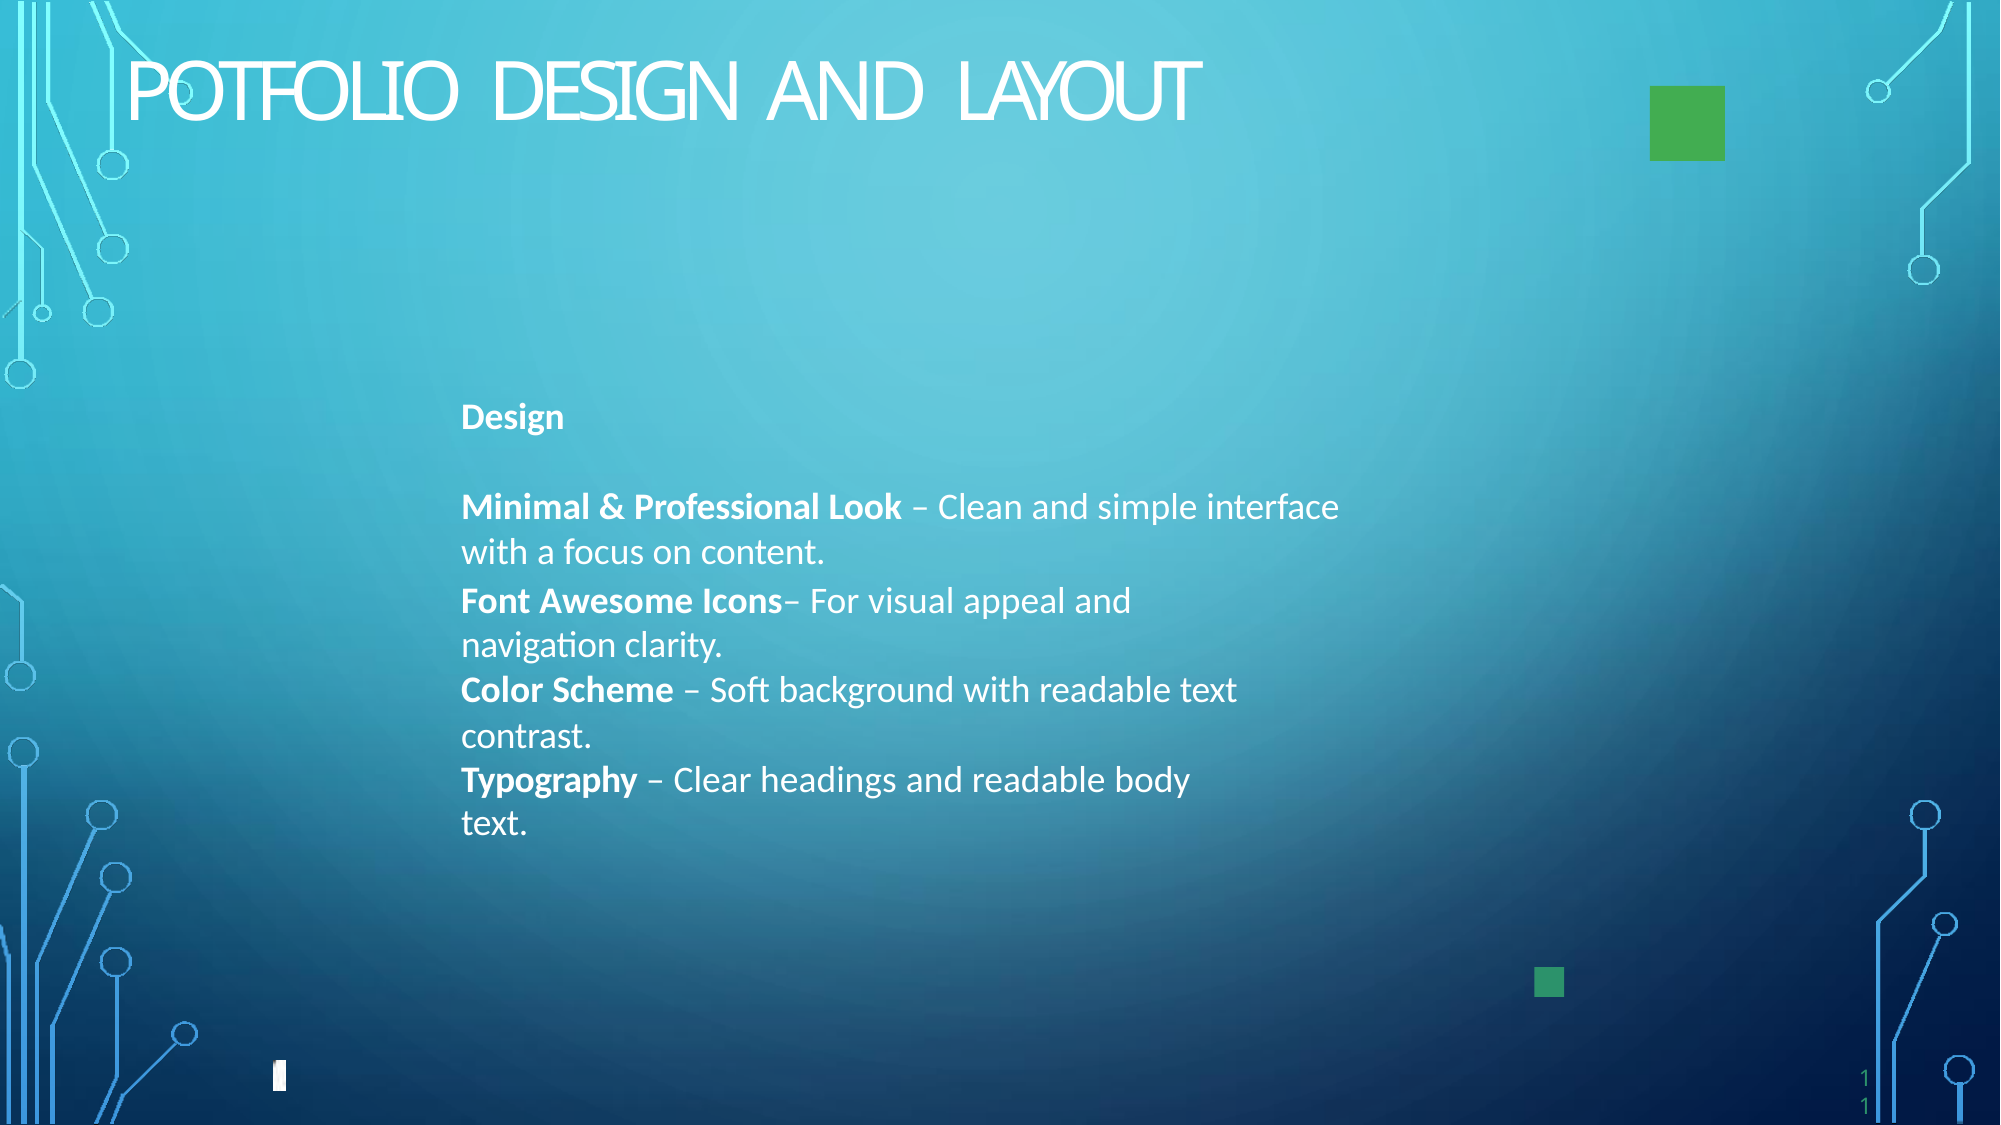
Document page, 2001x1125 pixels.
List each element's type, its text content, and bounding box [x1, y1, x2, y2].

text_box [1534, 967, 1565, 997]
text_box 11 [1856, 1061, 1884, 1119]
title POTFOLIO DESIGN AND LAYOUT [121, 35, 1238, 227]
text_box Design Minimal & Professional Look – Clean and simple interface with a focus on content. Font Awesome Icons– For visual appeal and navigation clarity. Color Scheme – Soft background with readable text contrast. Typography – Clear headings and readable body text. [458, 390, 1341, 844]
text_box [1649, 85, 1725, 161]
picture [0, 0, 2000, 1125]
